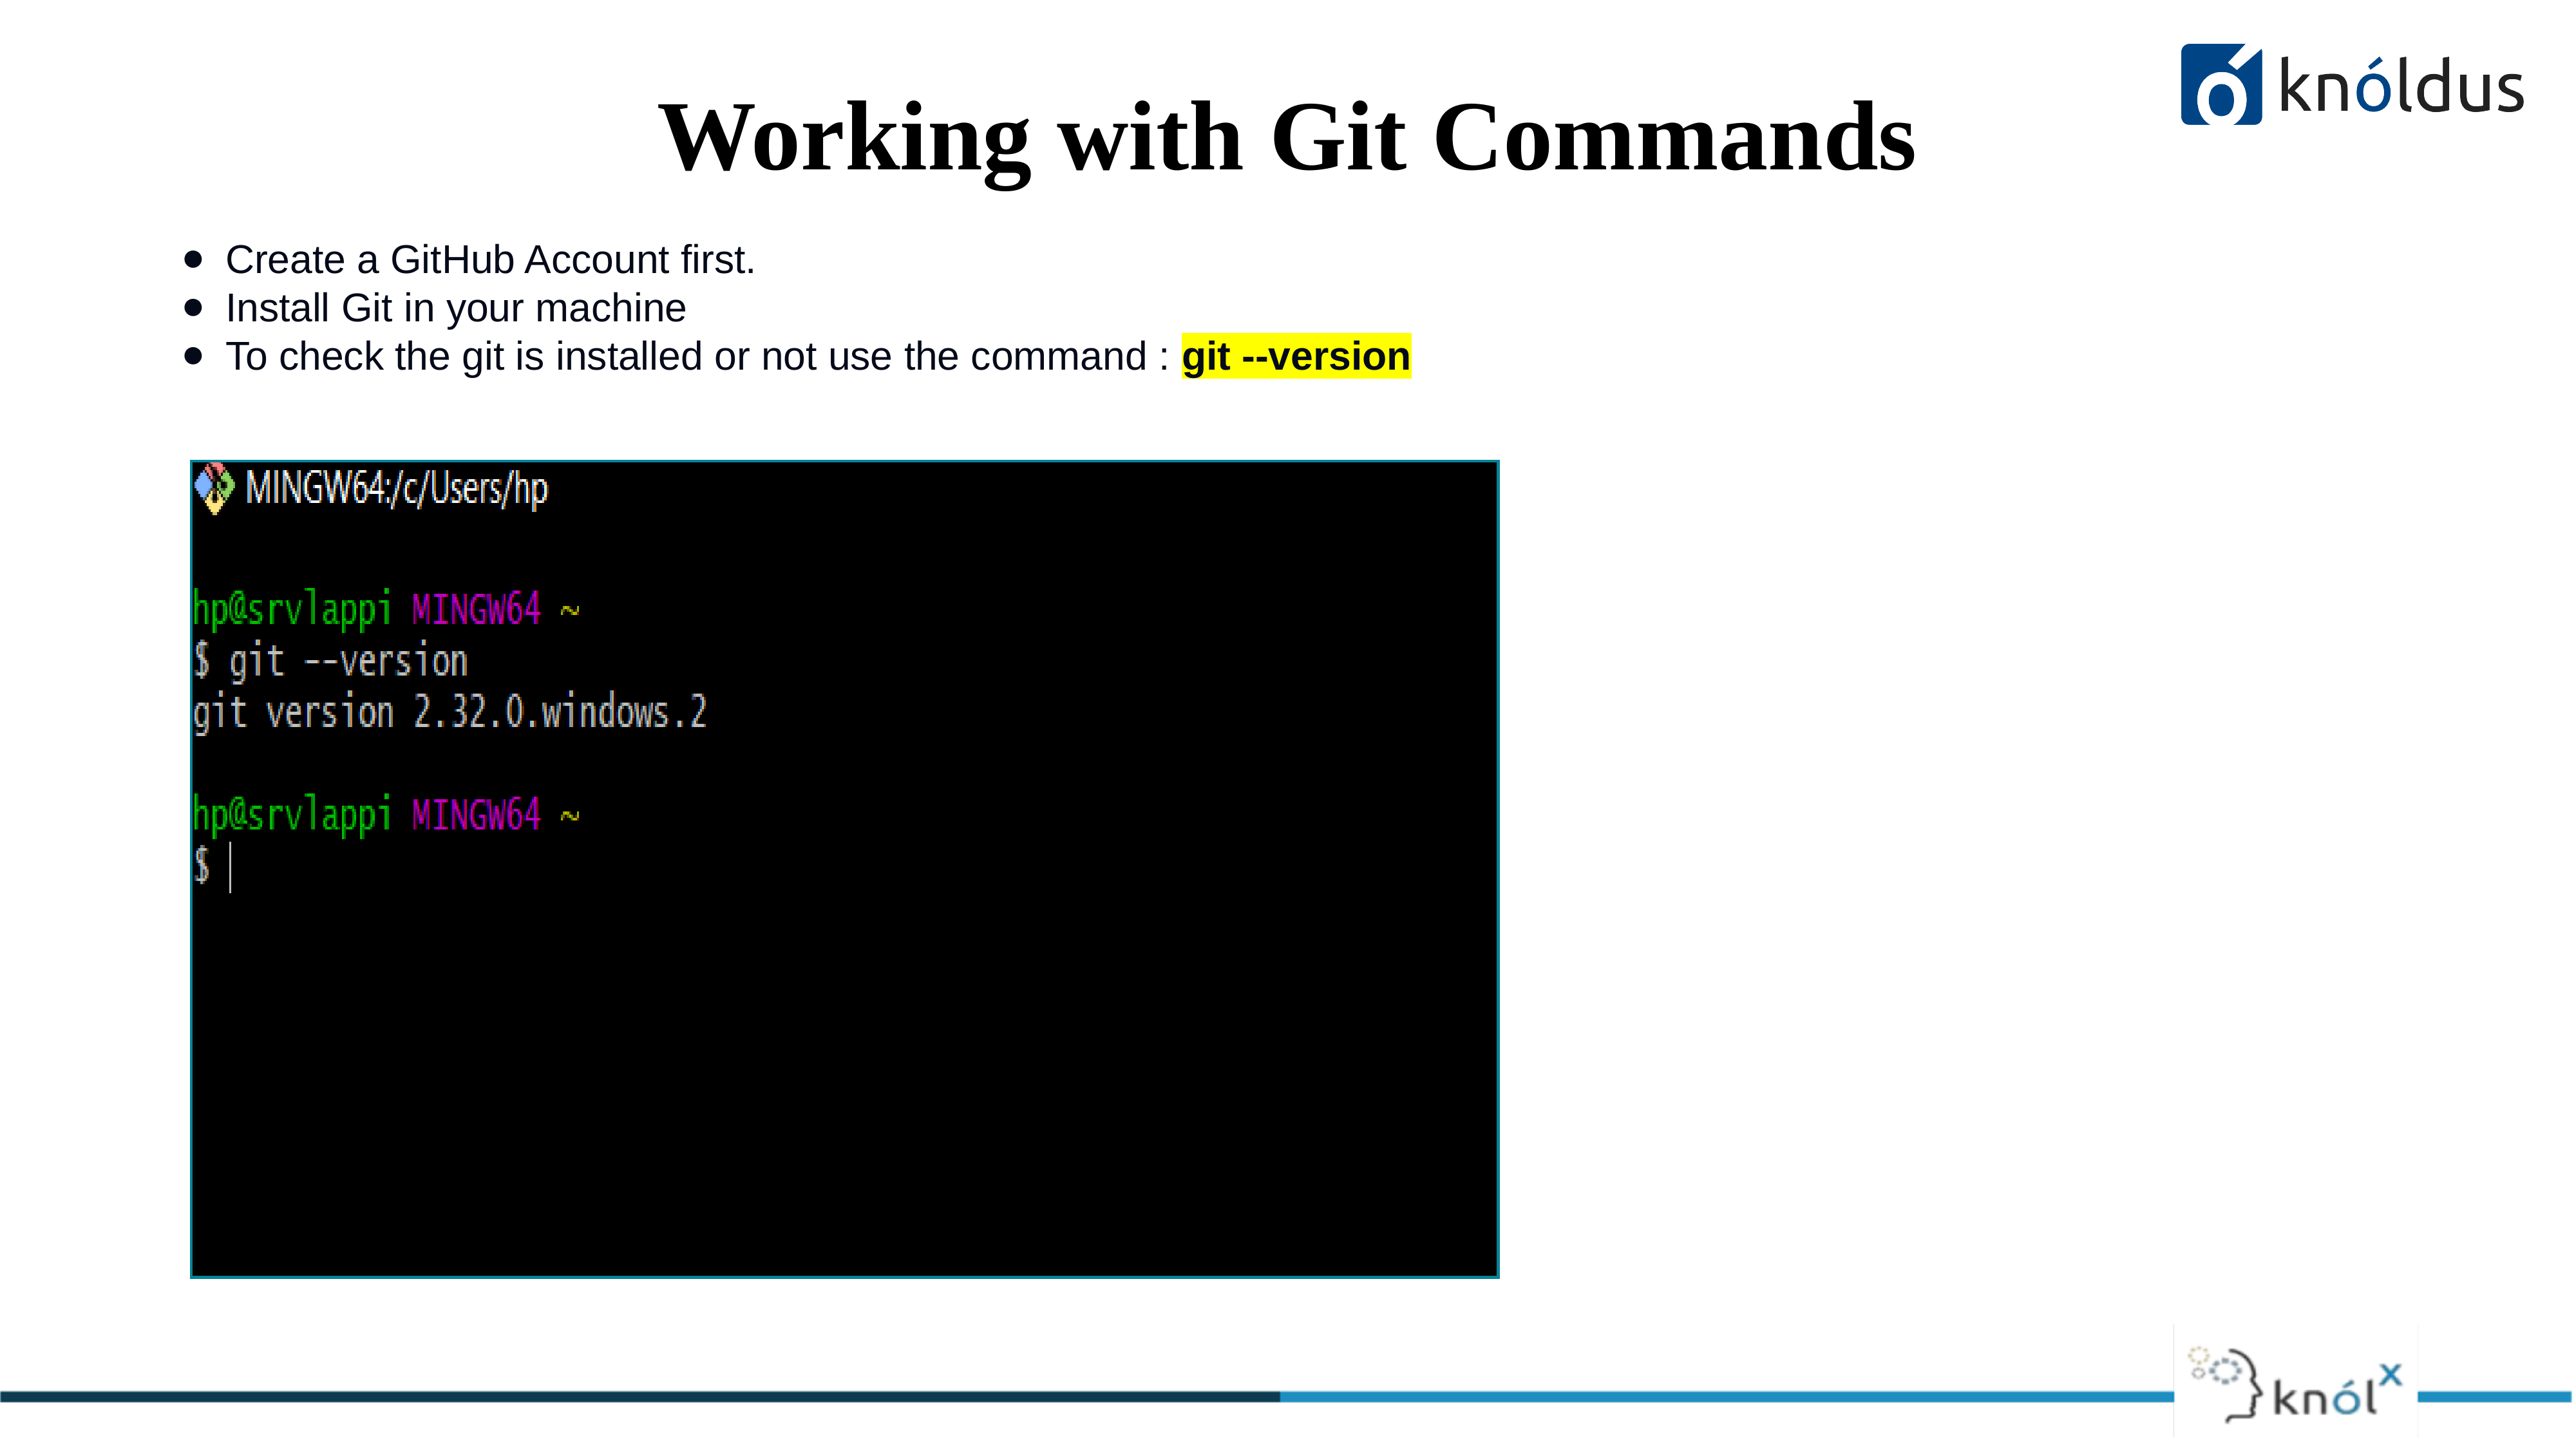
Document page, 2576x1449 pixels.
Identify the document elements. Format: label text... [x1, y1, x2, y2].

picture [0, 1323, 2572, 1437]
picture [2181, 44, 2524, 125]
text_box [190, 460, 1500, 1279]
text_box Create a GitHub Account first. Install Git in your machine To check the git is installed or not use the command : git --version [177, 232, 2533, 1370]
text_box Working with Git Commands [177, 70, 2399, 193]
